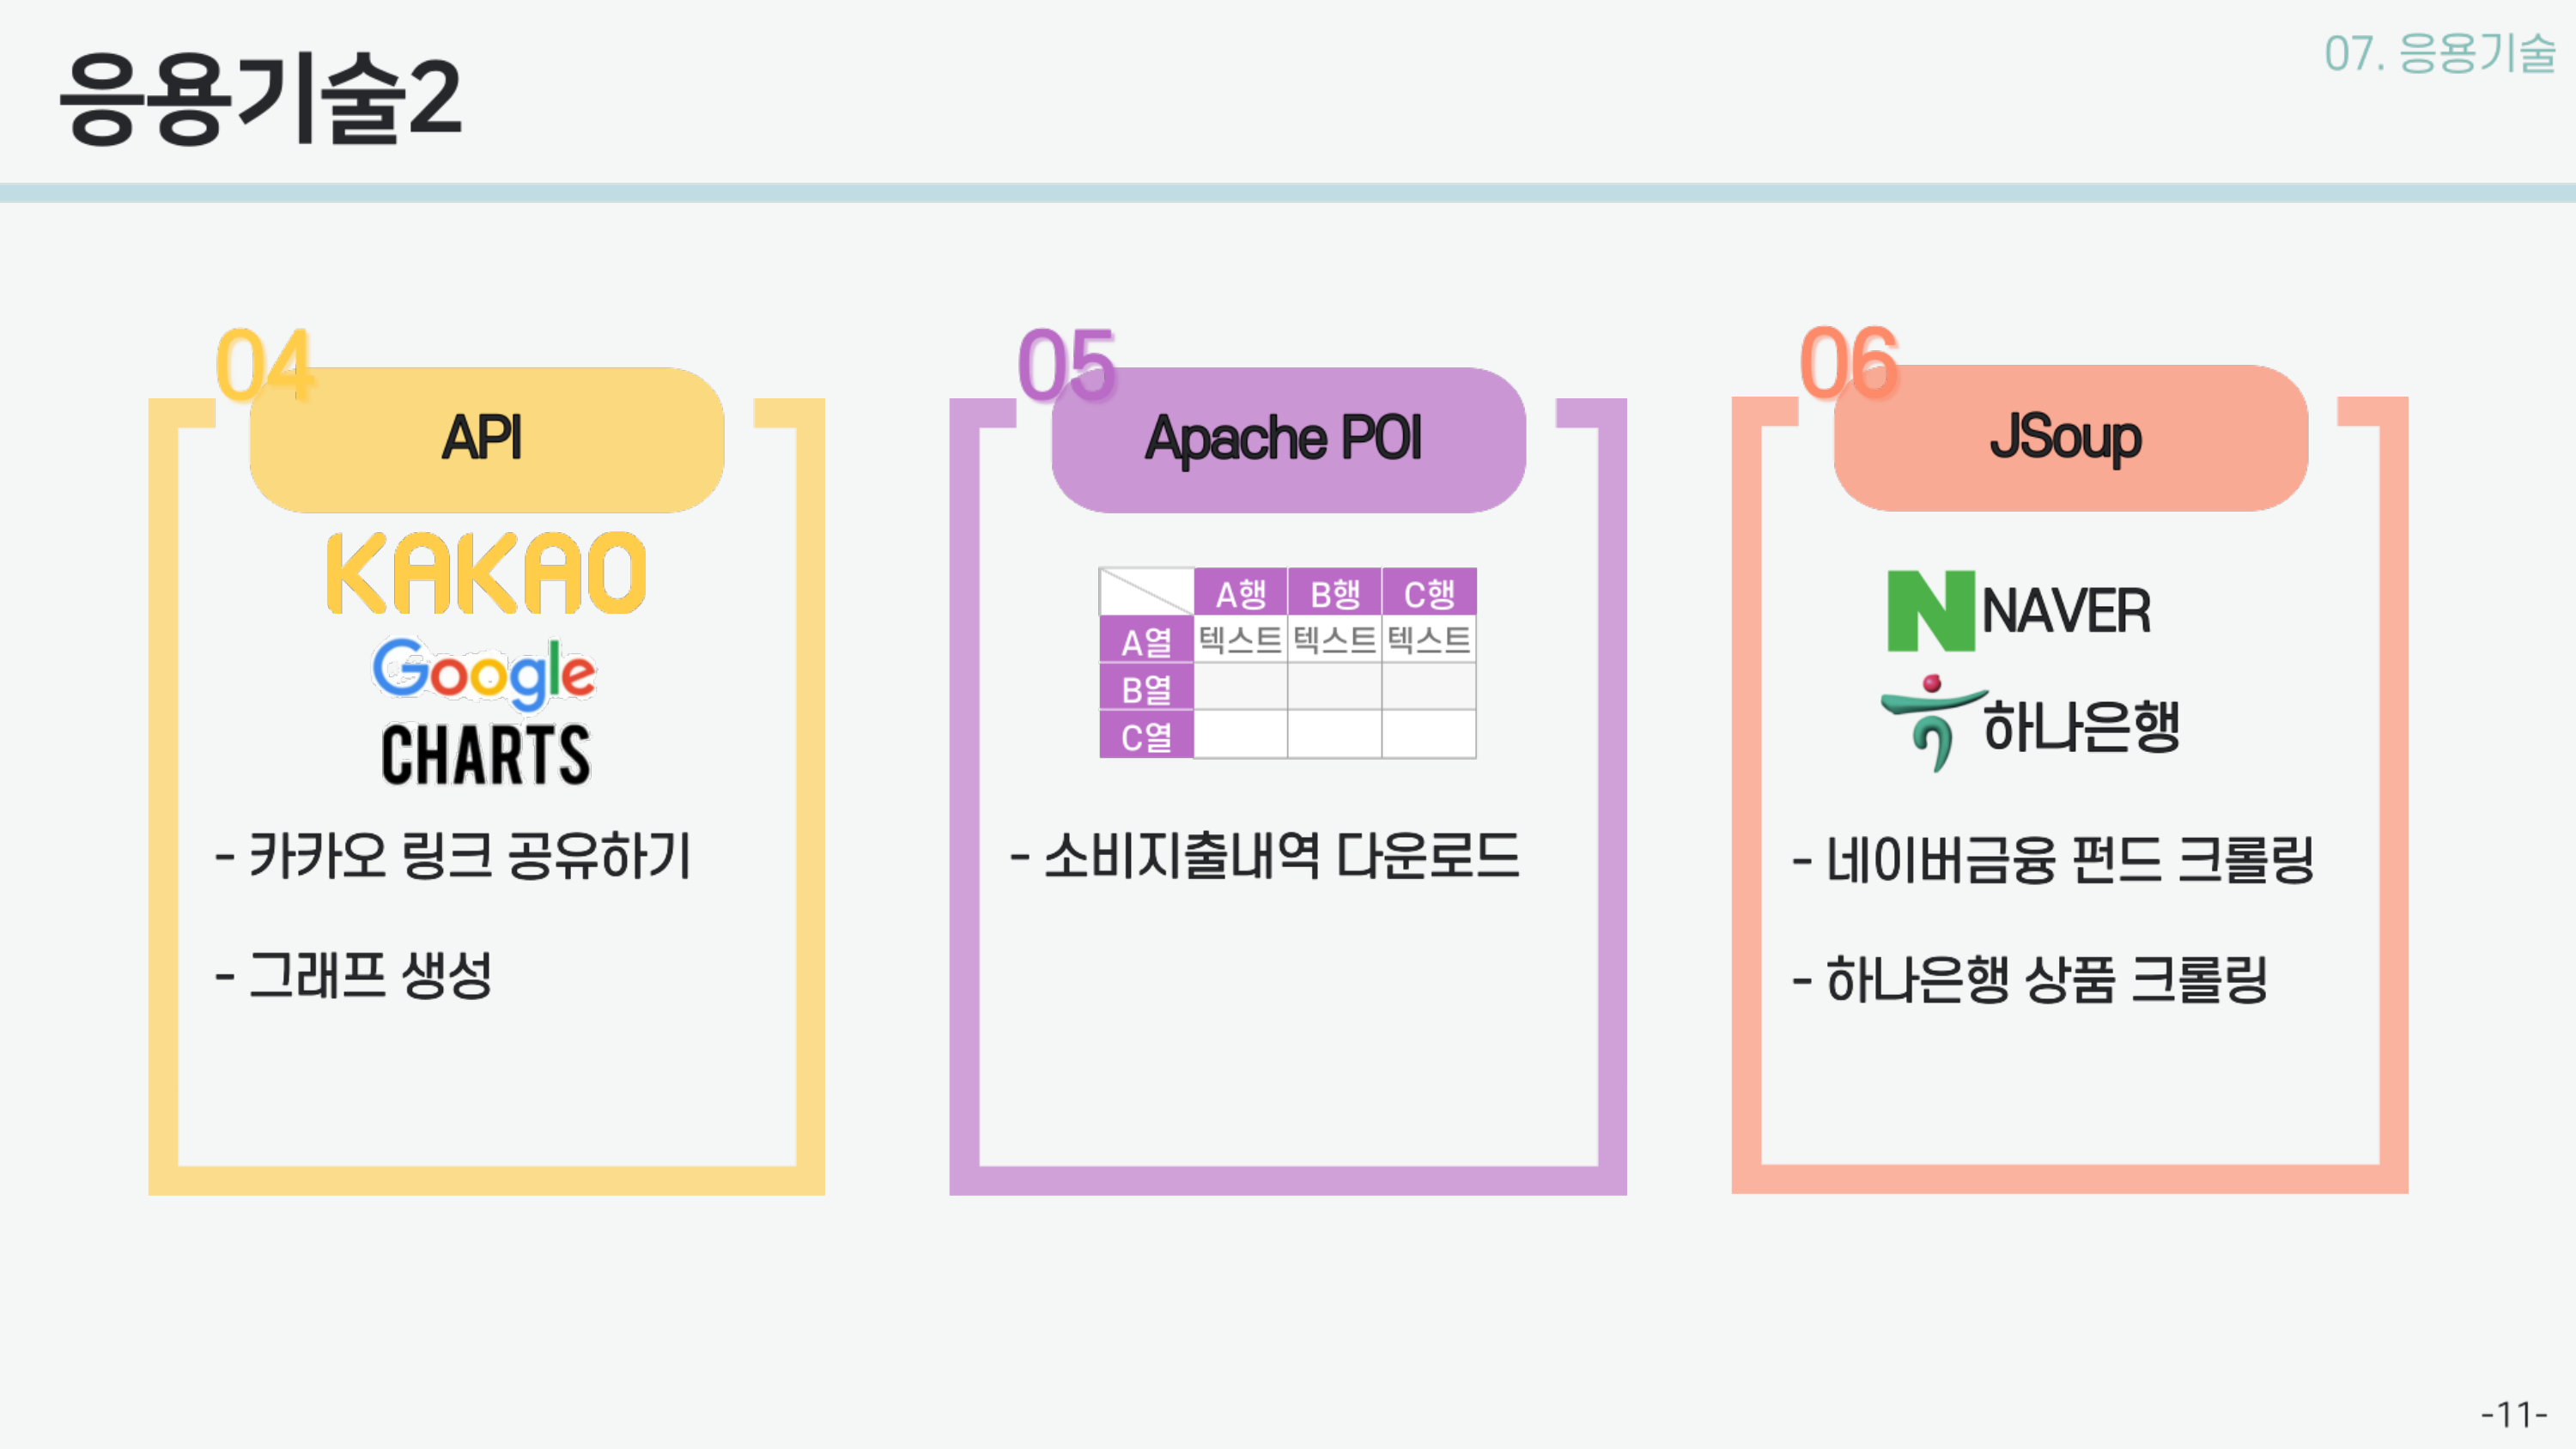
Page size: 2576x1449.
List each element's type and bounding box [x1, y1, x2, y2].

picture [2457, 1386, 2576, 1449]
text_box [1731, 396, 2409, 1194]
picture [1698, 202, 2379, 1100]
text_box [1853, 531, 2011, 691]
text_box [515, 158, 2576, 228]
picture [43, 16, 614, 762]
text_box [1880, 667, 1955, 776]
text_box [327, 531, 646, 615]
text_box [0, 158, 111, 228]
text_box [1420, 347, 1546, 397]
text_box [1494, 397, 1627, 473]
picture [912, 203, 1664, 1061]
text_box [147, 397, 825, 1196]
text_box [369, 635, 604, 791]
text_box [2202, 345, 2329, 394]
text_box [949, 859, 1627, 1196]
picture [2284, 15, 2576, 124]
text_box [618, 347, 745, 397]
picture [194, 799, 756, 1095]
